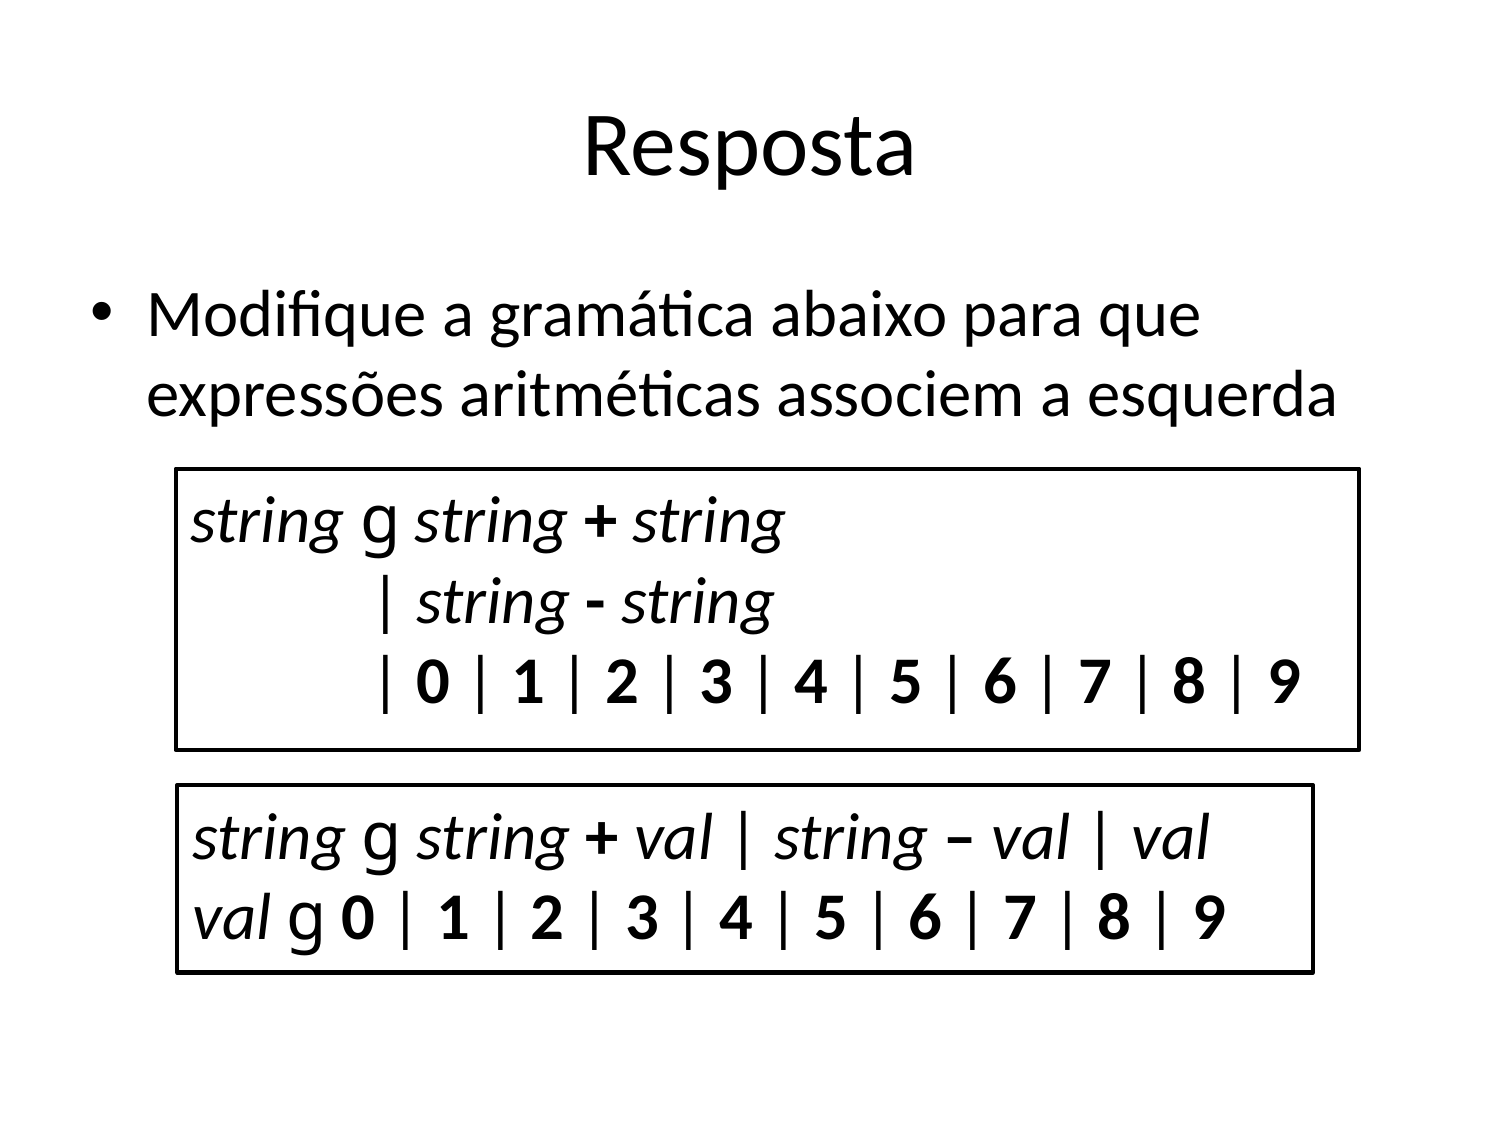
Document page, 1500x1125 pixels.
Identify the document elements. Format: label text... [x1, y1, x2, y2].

text_box string g string + val | string – val | val val g 0 | 1 | 2 | 3 | 4 | 5 | 6 | 7 | 8 | 9 [175, 783, 1315, 975]
text_box string g string + string | string - string | 0 | 1 | 2 | 3 | 4 | 5 | 6 | 7 | 8 | 9 [174, 467, 1361, 752]
title Resposta [75, 45, 1425, 233]
list Modifique a gramática abaixo para que expressões aritméticas associem a esquerda [75, 262, 1425, 1005]
